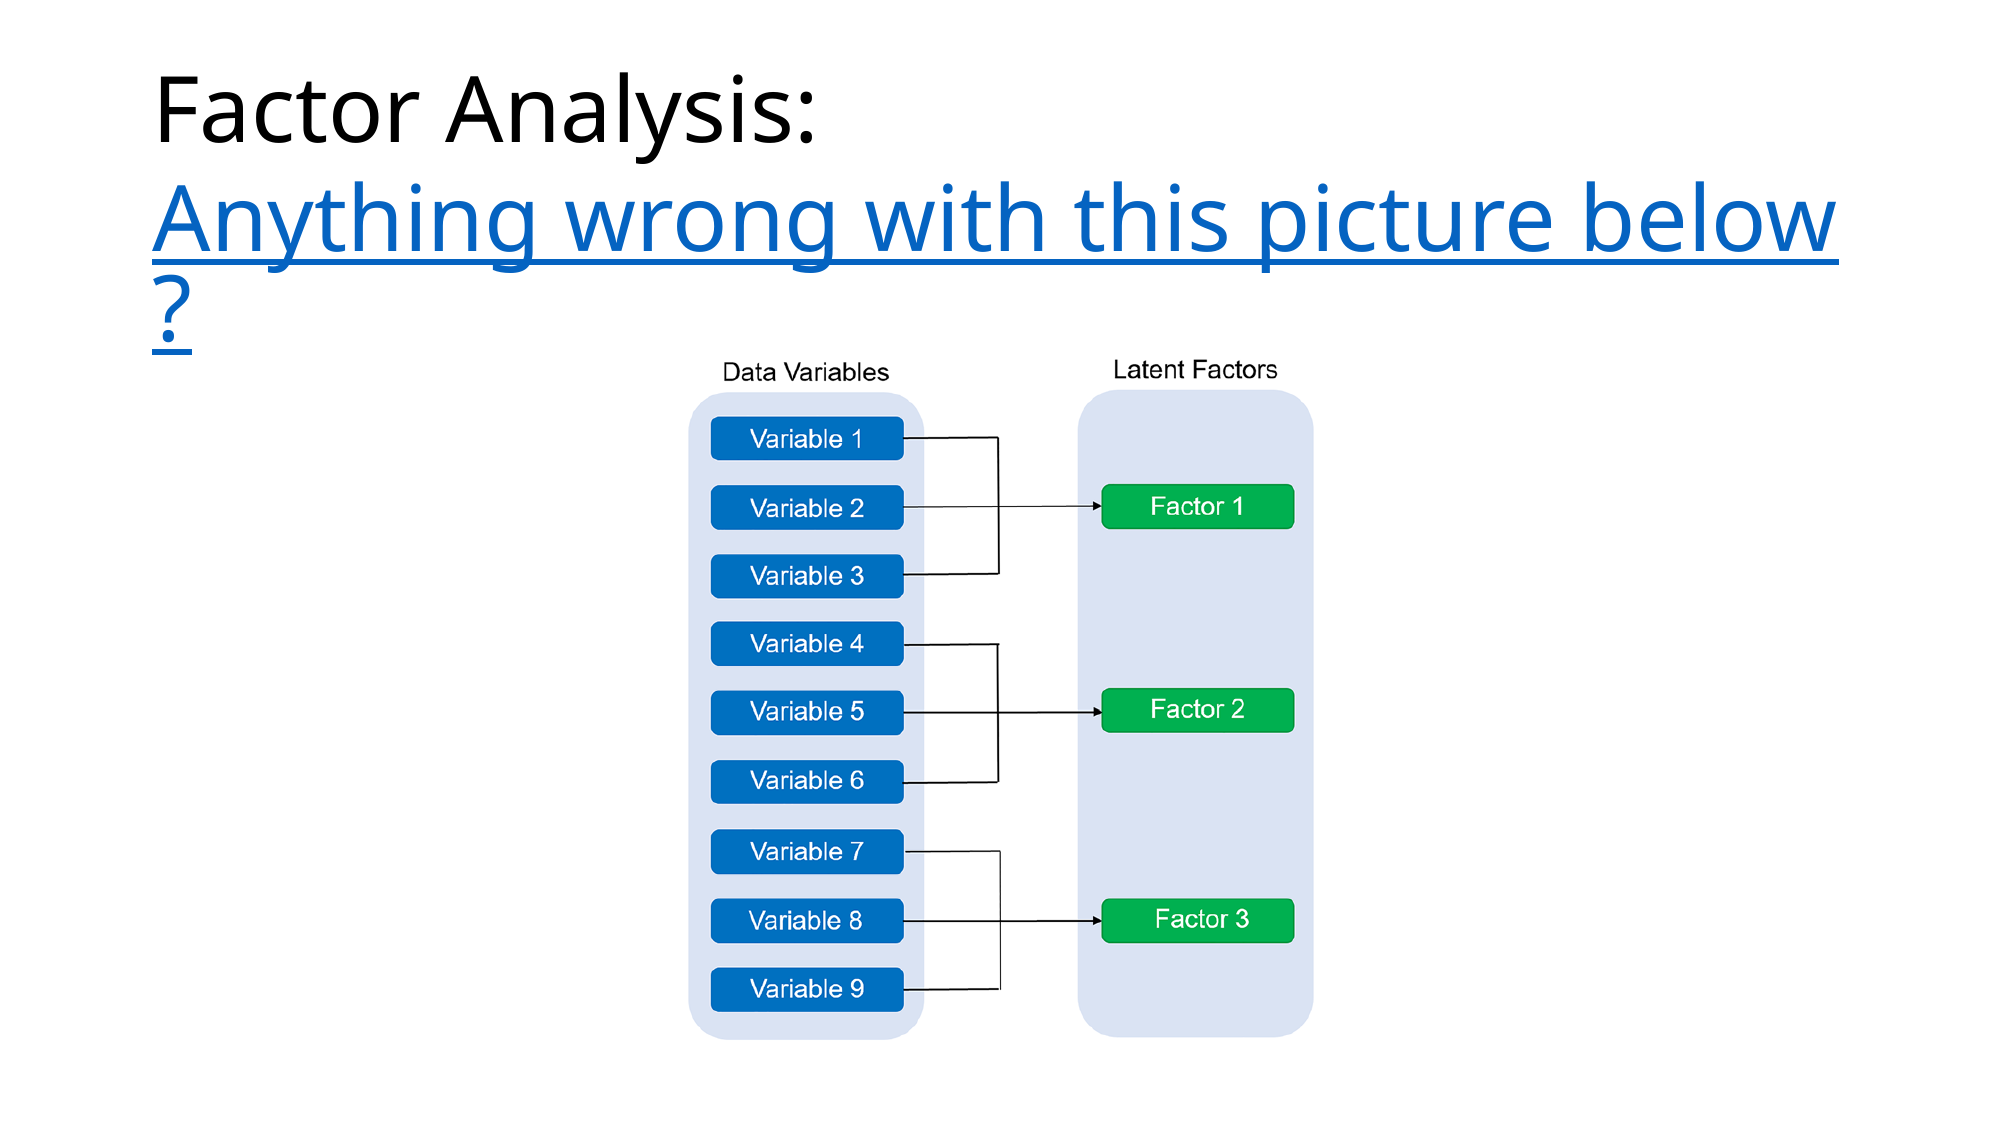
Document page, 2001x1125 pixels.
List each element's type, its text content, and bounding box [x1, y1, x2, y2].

title Factor Analysis: Anything wrong with this picture below? [137, 59, 1863, 278]
picture [684, 355, 1316, 1043]
